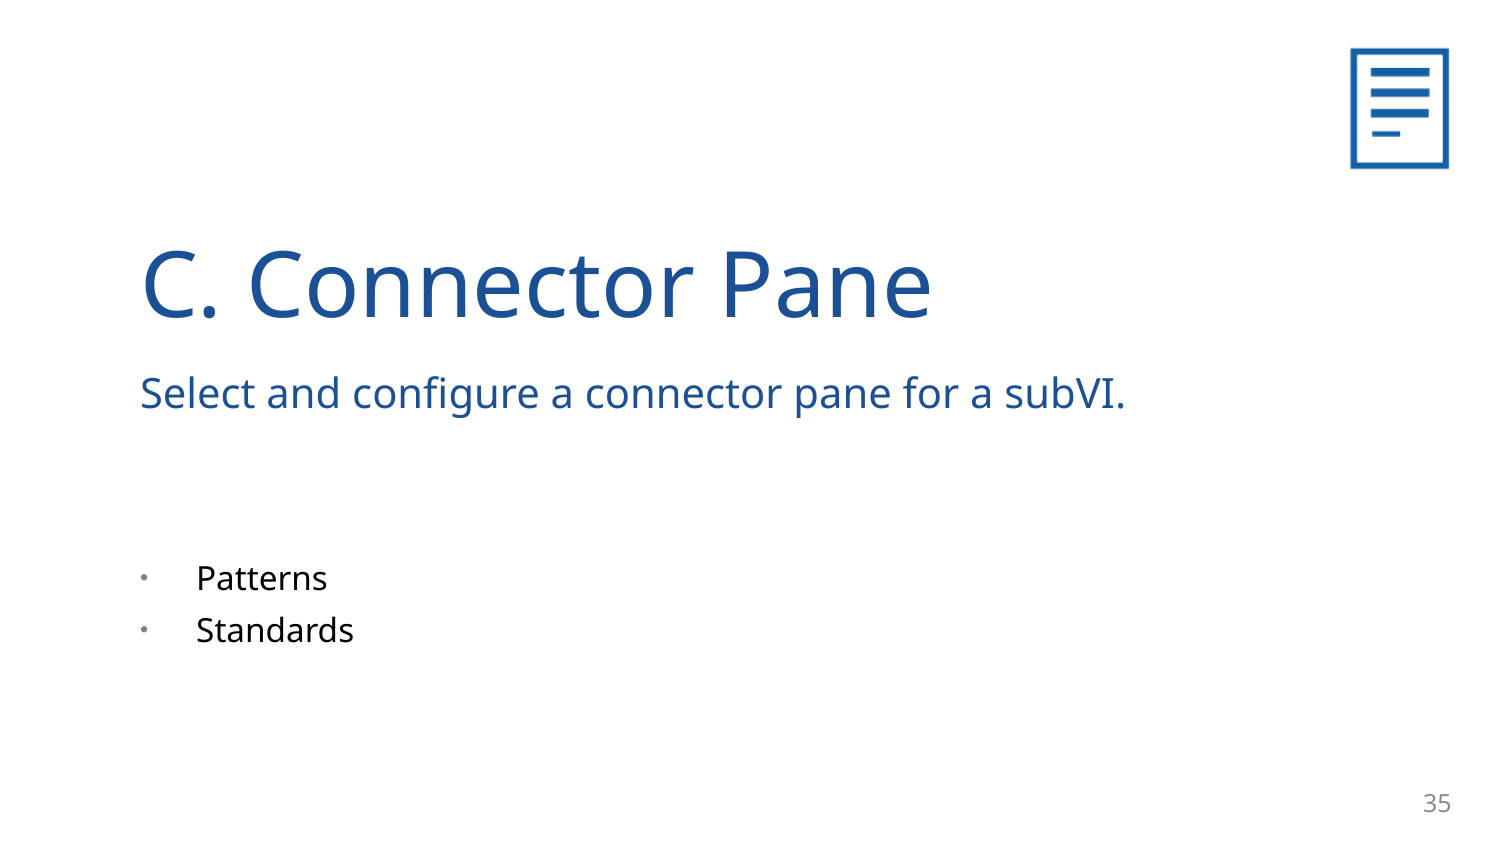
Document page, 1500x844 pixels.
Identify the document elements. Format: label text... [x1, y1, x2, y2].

picture [1323, 23, 1474, 212]
list C. Connector Pane [125, 109, 1278, 344]
list Select and configure a connector pane for a subVI. [125, 359, 1275, 494]
slide_number 35 [1400, 782, 1475, 828]
list Patterns Standards [125, 549, 1278, 747]
